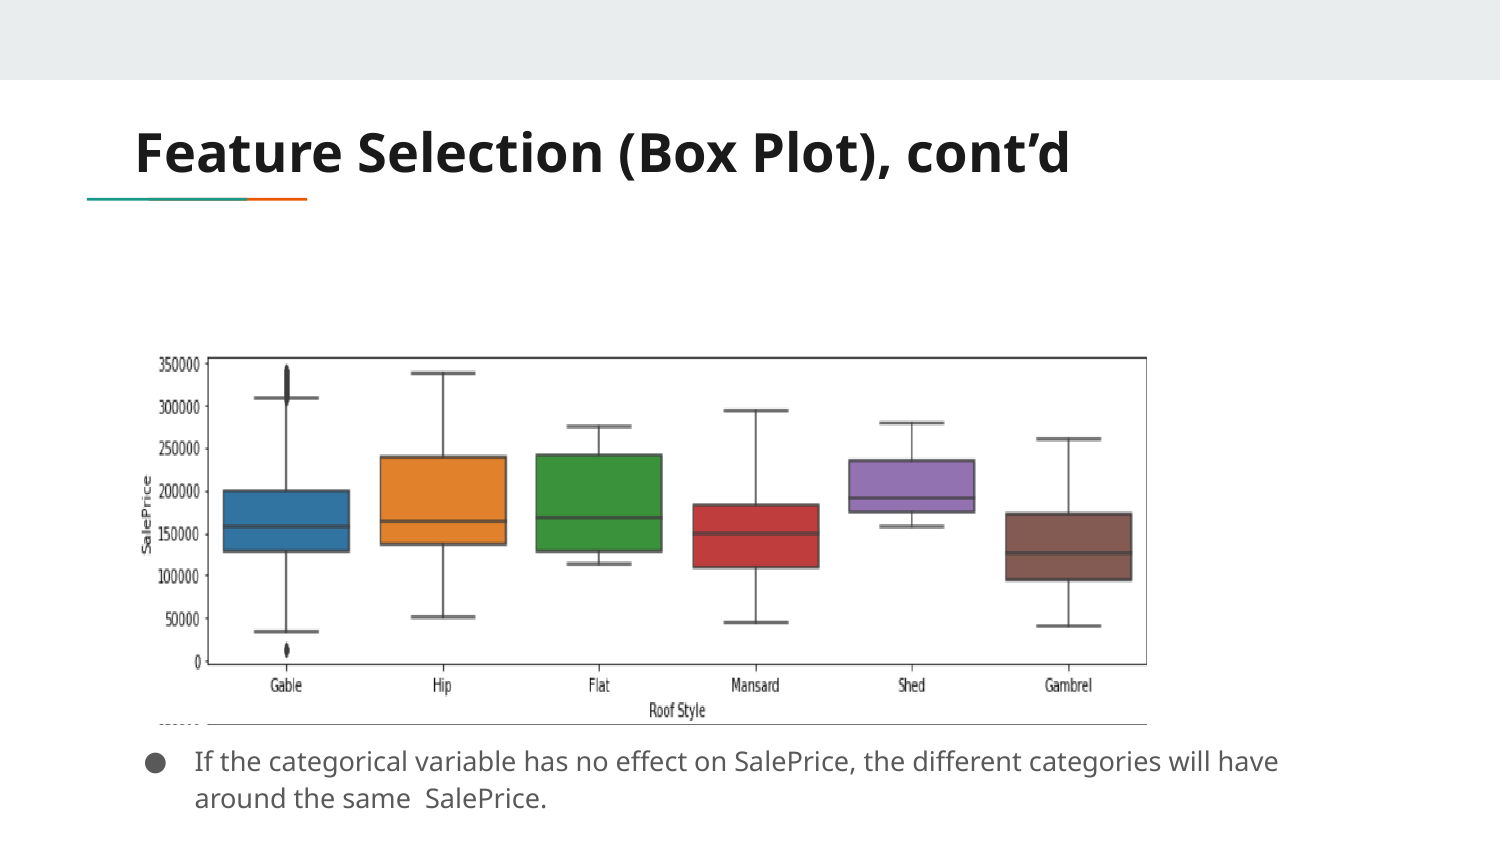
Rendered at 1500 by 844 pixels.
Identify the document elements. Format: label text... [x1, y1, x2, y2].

title Feature Selection (Box Plot), cont’d [119, 103, 1381, 192]
picture [119, 353, 1207, 725]
list If the categorical variable has no effect on SalePrice, the different categories will have around the same SalePrice. [104, 724, 1366, 835]
